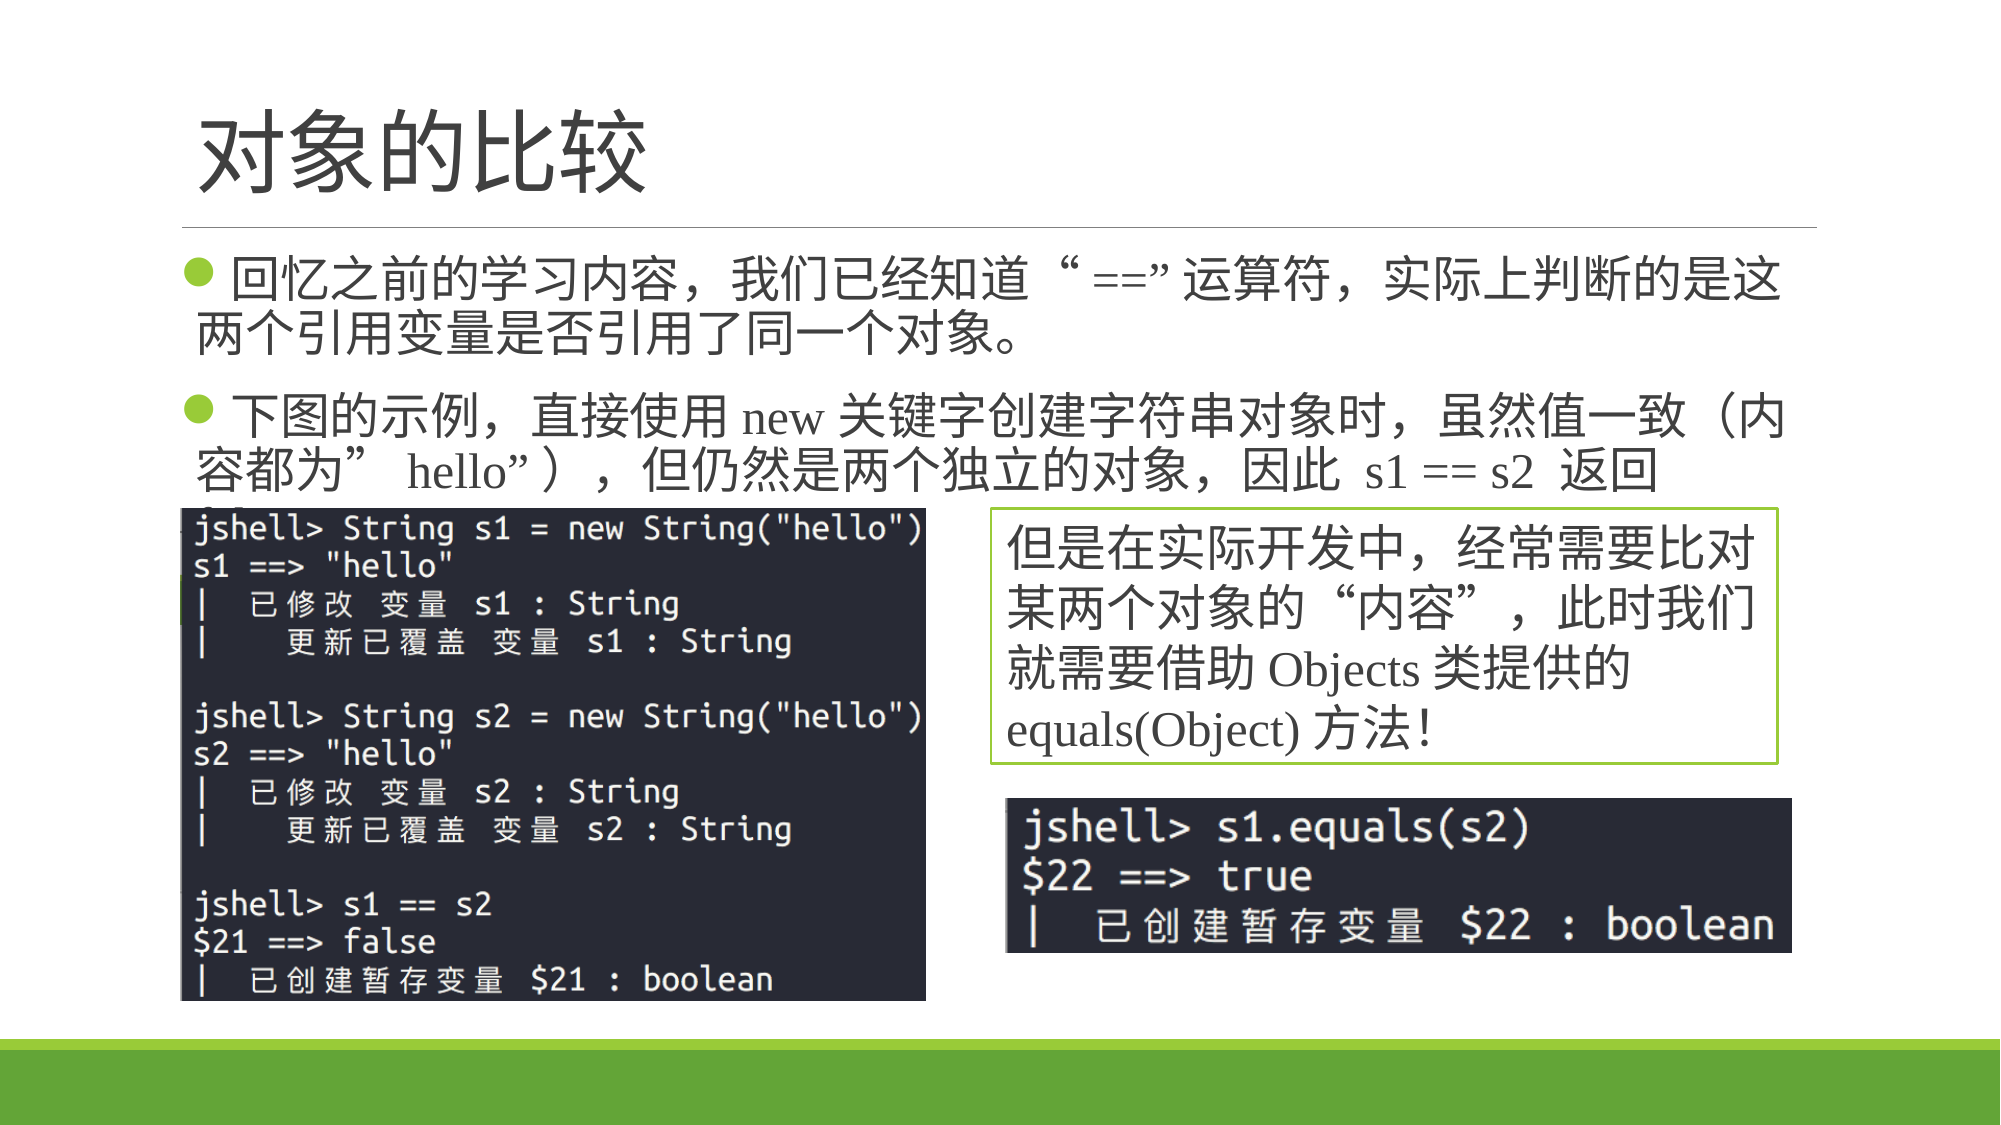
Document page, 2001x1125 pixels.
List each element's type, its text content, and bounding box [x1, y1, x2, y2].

picture [179, 508, 927, 1001]
list 回忆之前的学习内容，我们已经知道“==”运算符，实际上判断的是这两个引用变量是否引用了同一个对象。 下图的示例，直接使用new关键字创建字符串对象时，虽然值一致（内容都为”hello”），但仍然是两个独立的对象，因此 s1 == s2 返回false.。 [180, 246, 1830, 1017]
text_box 但是在实际开发中，经常需要比对某两个对象的“内容”，此时我们就需要借助Objects类提供的equals(Object)方法！ [990, 507, 1779, 765]
title 对象的比较 [180, 47, 1830, 214]
picture [1004, 798, 1792, 953]
